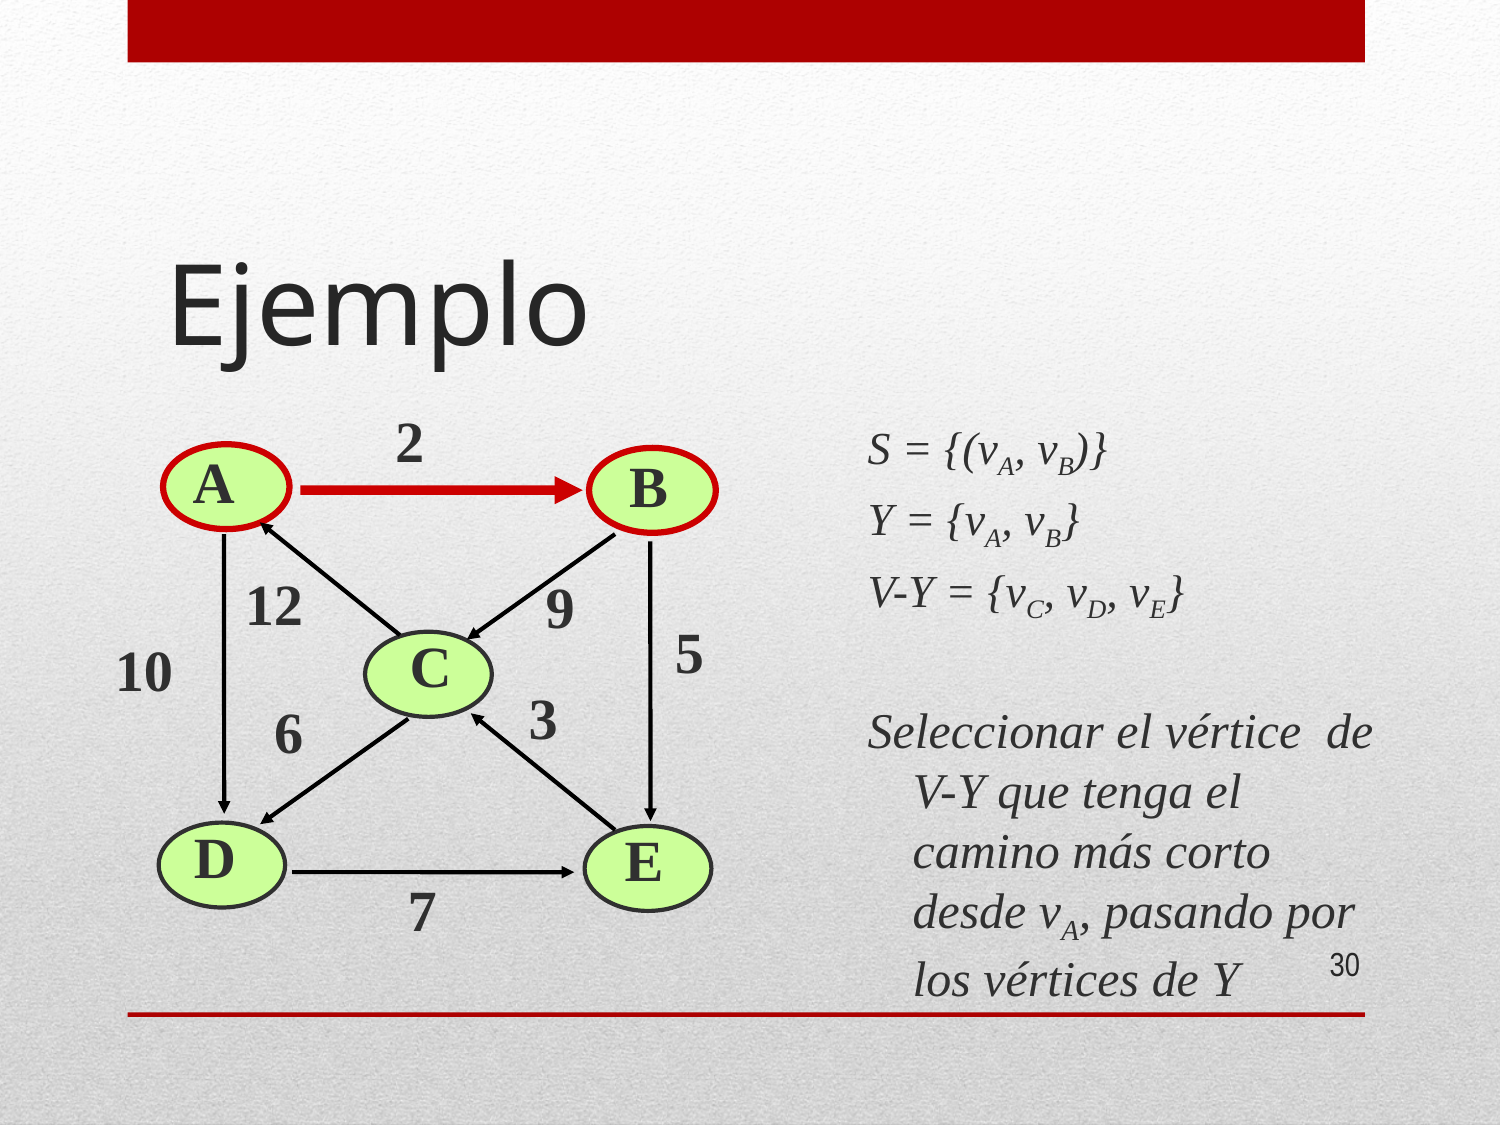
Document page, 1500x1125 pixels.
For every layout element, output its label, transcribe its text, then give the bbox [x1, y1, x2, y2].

text_box [193, 447, 290, 530]
text_box [259, 522, 306, 559]
text_box [584, 845, 595, 892]
text_box 12 [229, 559, 319, 645]
text_box [292, 865, 575, 879]
text_box [644, 541, 657, 816]
text_box [300, 483, 583, 497]
text_box 7 [392, 865, 452, 872]
text_box [280, 848, 286, 882]
text_box 6 [259, 688, 319, 773]
text_box [467, 594, 530, 640]
list S = {(vA, vB)} Y = {vA, vB} V-Y = {vC, vD, vE} Seleccionar el vértice de V-Y que tenga el camino más corto desde vA, pasando por los vértices de Y [800, 375, 1413, 1050]
text_box [589, 467, 599, 514]
text_box C [380, 622, 467, 707]
text_box [620, 453, 716, 533]
title Ejemplo [150, 112, 1263, 375]
text_box [217, 534, 231, 813]
text_box [387, 640, 492, 717]
text_box B [599, 441, 683, 527]
text_box 2 [380, 396, 440, 481]
slide_number 30 [1250, 933, 1375, 993]
text_box E [595, 816, 710, 901]
text_box 9 [530, 562, 590, 648]
text_box [158, 848, 164, 883]
text_box A [177, 438, 250, 523]
text_box D [164, 813, 280, 898]
text_box [607, 901, 689, 911]
text_box [365, 646, 380, 702]
text_box [470, 713, 513, 748]
text_box 3 [513, 674, 573, 759]
text_box 5 [659, 608, 719, 693]
text_box 7 [392, 873, 452, 950]
text_box [182, 898, 262, 908]
text_box 10 [99, 625, 189, 710]
text_box [162, 460, 177, 514]
